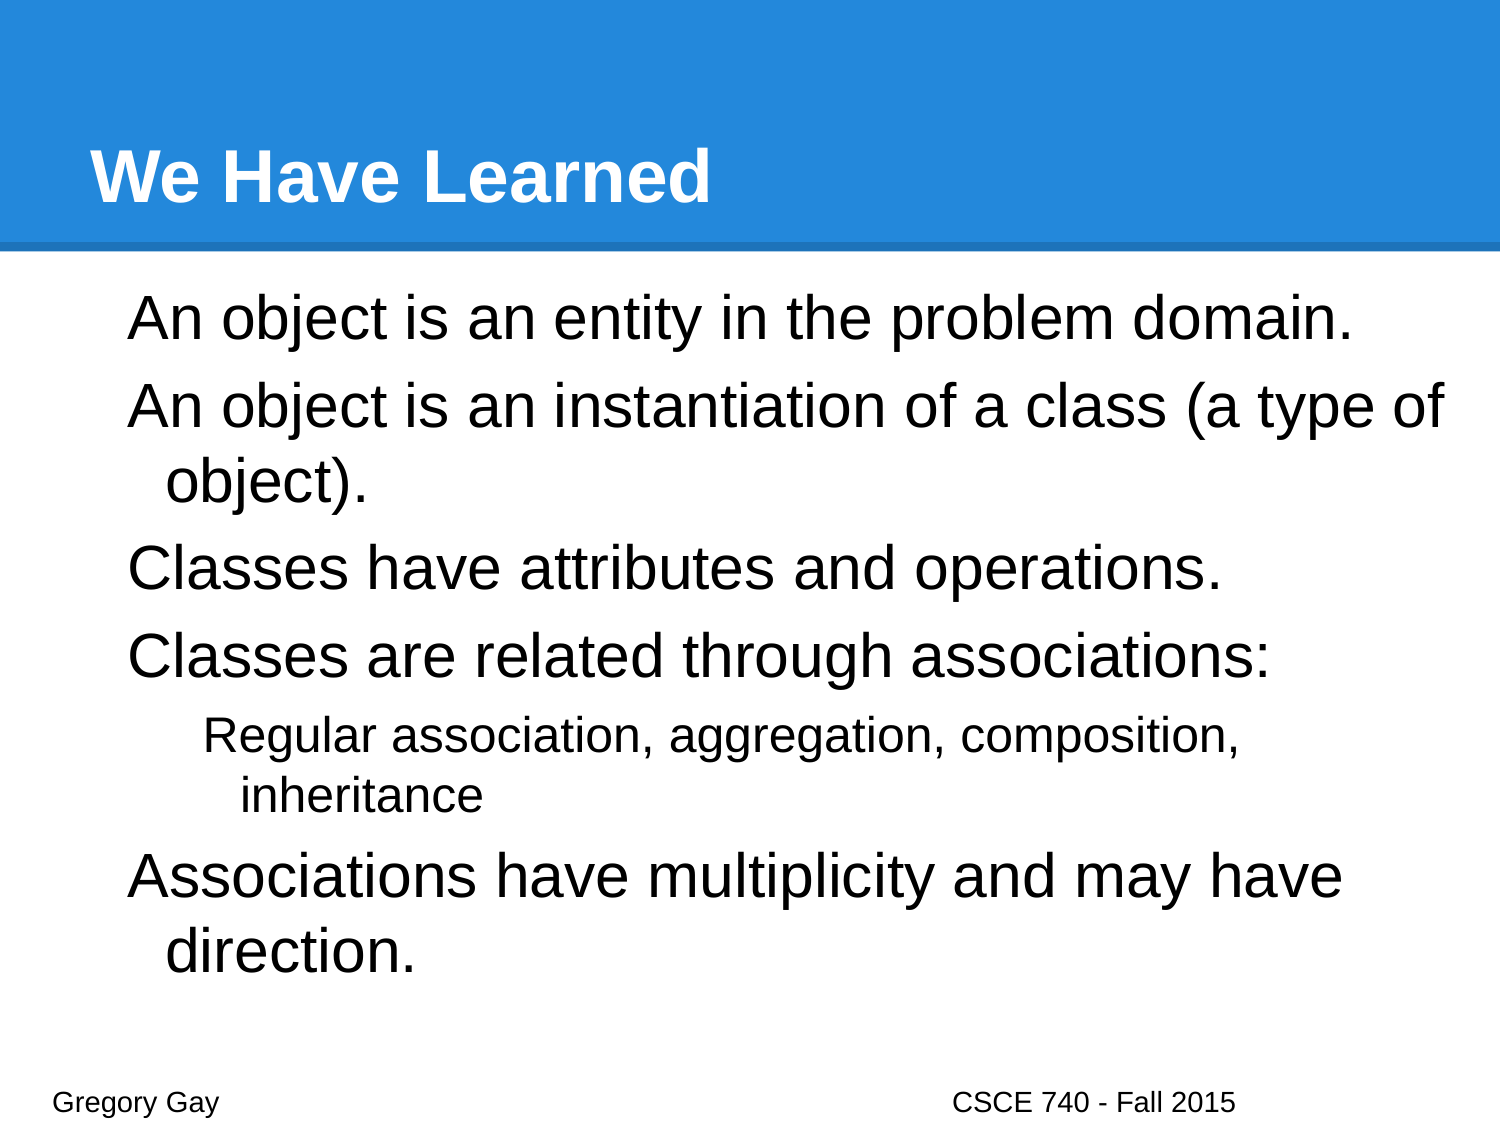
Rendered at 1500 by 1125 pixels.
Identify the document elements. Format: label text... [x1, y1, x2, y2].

title We Have Learned [75, 45, 1425, 233]
list An object is an entity in the problem domain. An object is an instantiation of a class (a type of object). Classes have attributes and operations. Classes are related through associations: Regular association, aggregation, composition, inheritance Associations have multiplicity and may have direction. [75, 262, 1476, 1078]
text_box Gregory Gay CSCE 740 - Fall 2015 42 [37, 1068, 1463, 1114]
